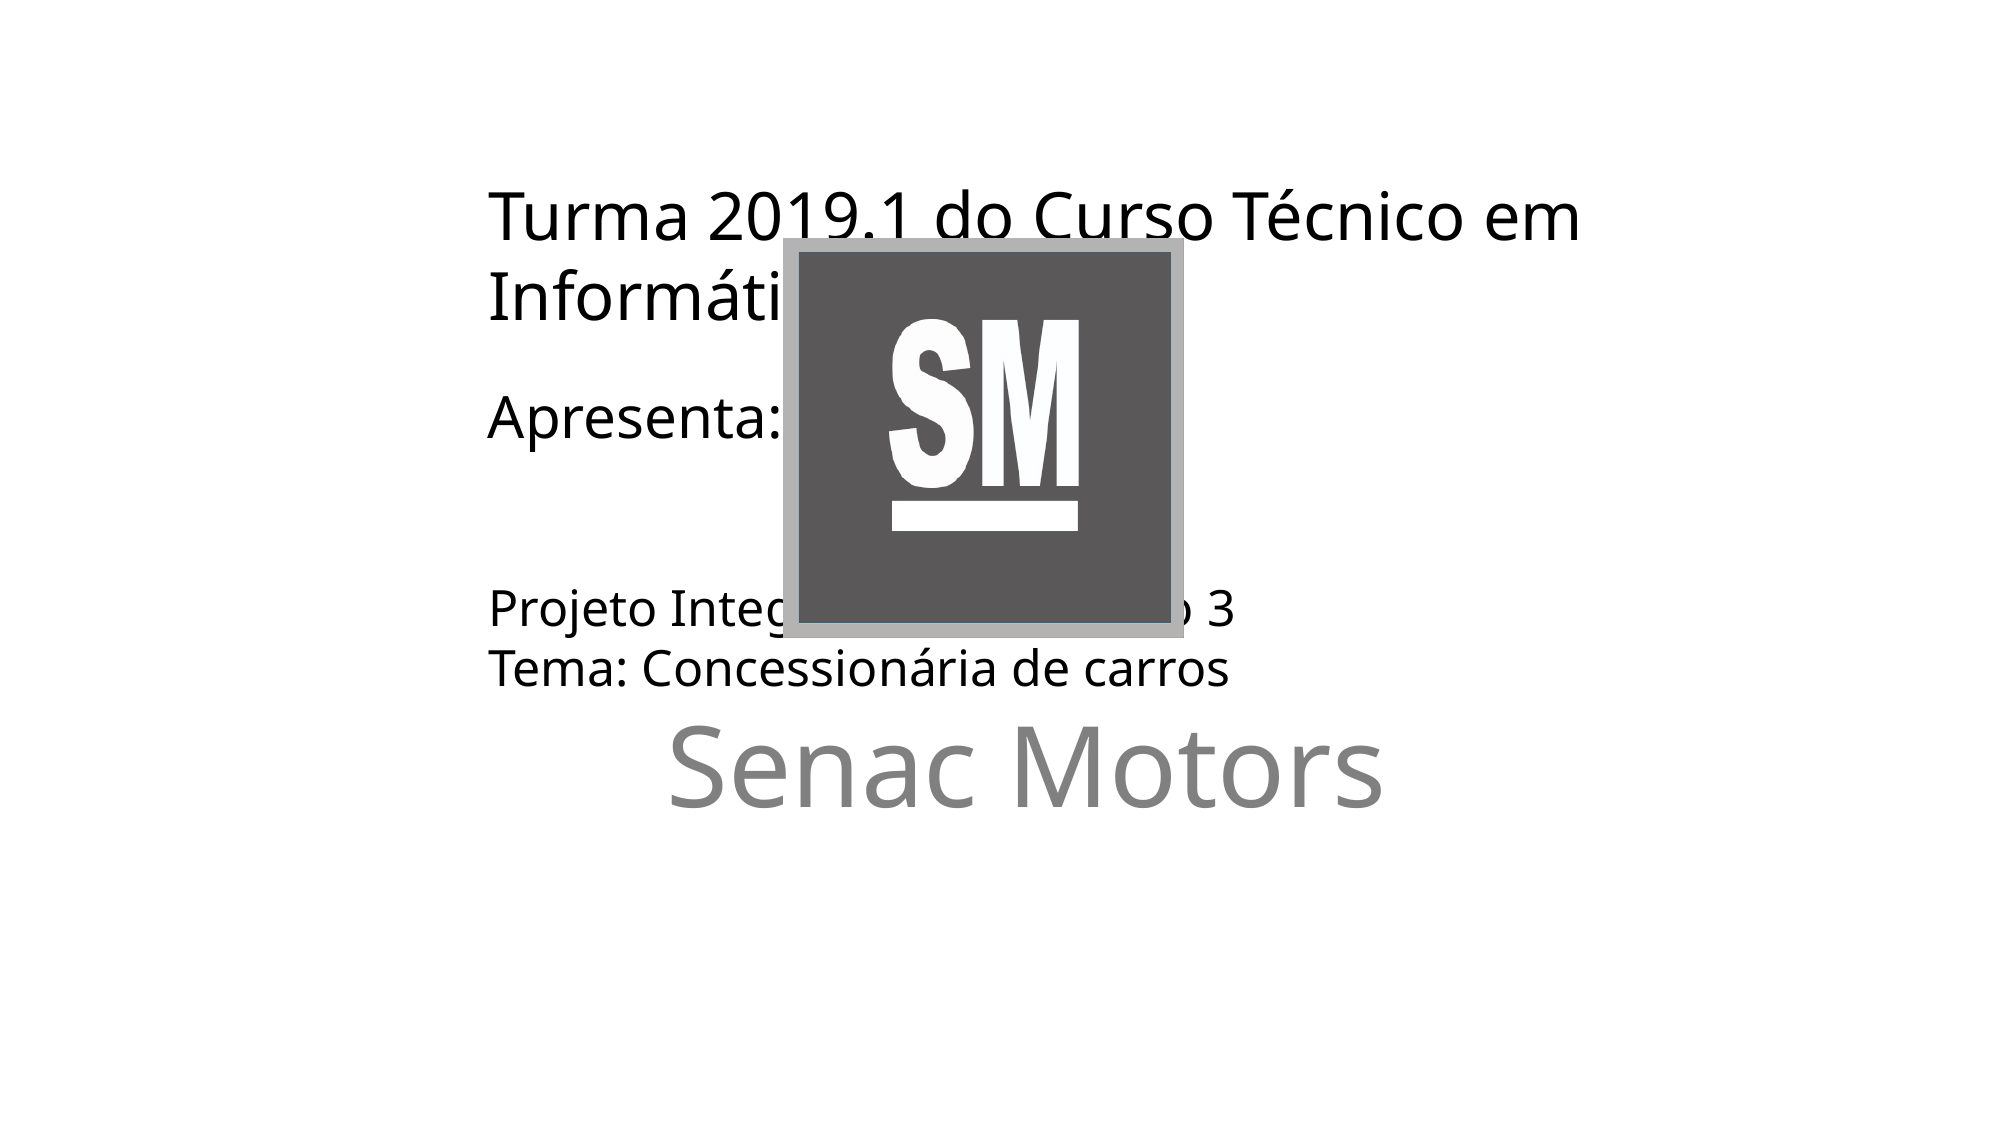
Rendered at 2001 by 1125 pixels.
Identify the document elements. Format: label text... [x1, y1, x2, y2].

text_box Turma 2019.1 do Curso Técnico em Informática [473, 166, 1853, 341]
text_box Senac Motors [651, 687, 1587, 838]
text_box Projeto Integrador do módulo 3 Tema: Concessionária de carros [473, 569, 1494, 705]
picture [783, 238, 1184, 638]
text_box Apresenta: [473, 372, 783, 458]
